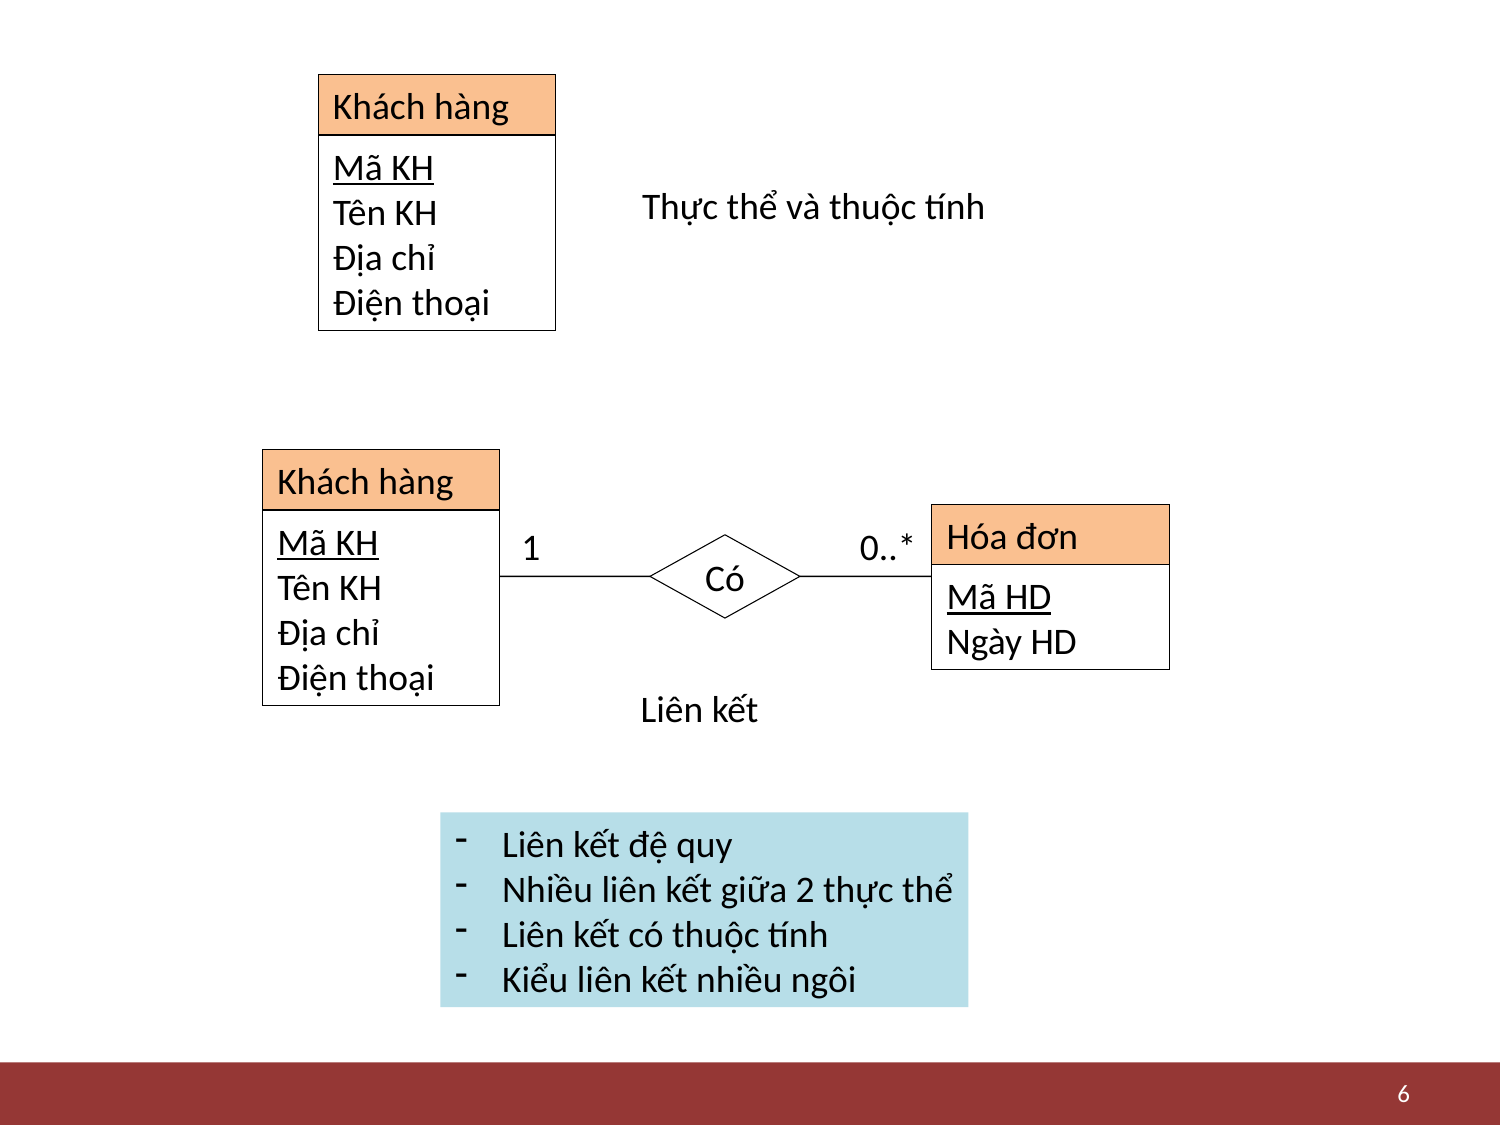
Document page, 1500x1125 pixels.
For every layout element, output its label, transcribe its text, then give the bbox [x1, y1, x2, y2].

text_box Khách hàng [262, 449, 500, 510]
text_box Mã KH Tên KH Địa chỉ Điện thoại [318, 135, 556, 331]
text_box Khách hàng [318, 74, 556, 135]
text_box Liên kết đệ quy Nhiều liên kết giữa 2 thực thể Liên kết có thuộc tính Kiểu liên kết nhiều ngôi [440, 812, 969, 1008]
text_box Thực thể và thuộc tính [627, 174, 1001, 235]
slide_number 6 [1074, 1072, 1425, 1113]
text_box 1 [506, 515, 556, 575]
text_box 0..* [845, 515, 932, 576]
text_box Có [648, 532, 802, 620]
text_box Liên kết [625, 677, 774, 737]
text_box Mã HD Ngày HD [931, 564, 1170, 670]
text_box Mã KH Tên KH Địa chỉ Điện thoại [262, 510, 500, 706]
text_box Hóa đơn [931, 504, 1170, 564]
